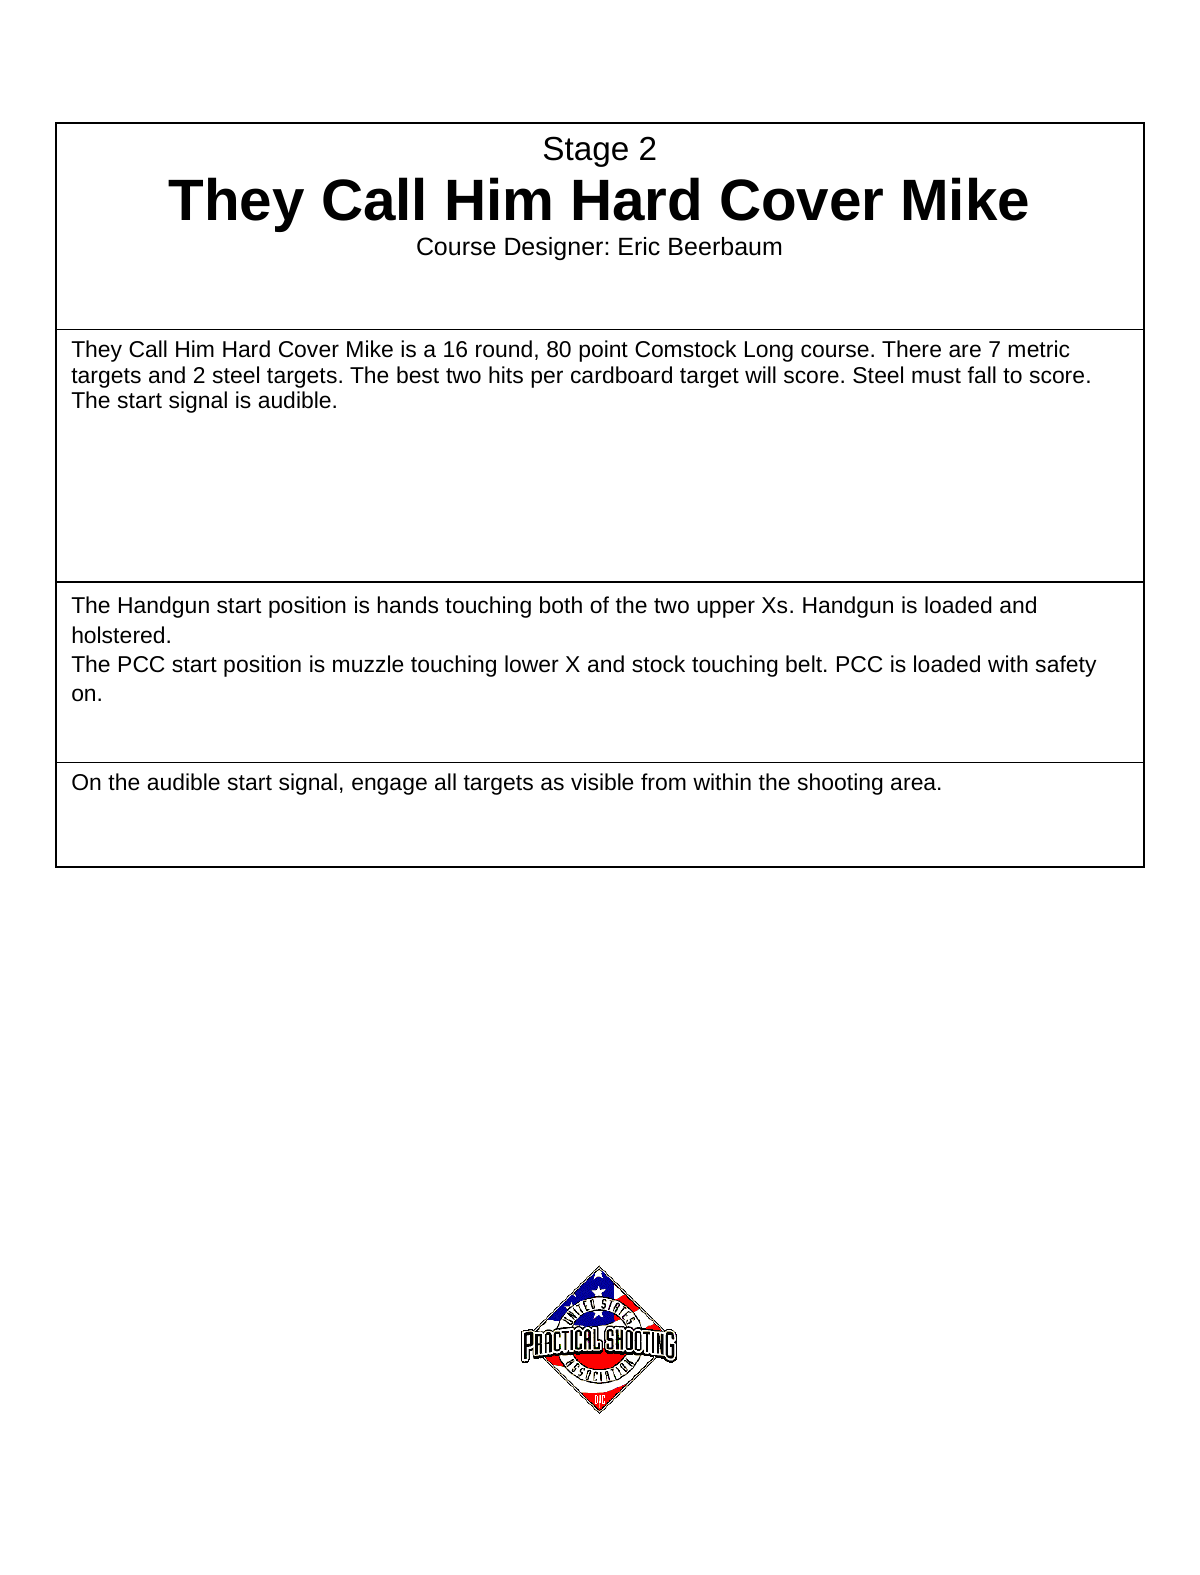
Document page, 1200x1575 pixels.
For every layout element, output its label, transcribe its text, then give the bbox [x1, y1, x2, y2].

table_header Stage 2 They Call Him Hard Cover Mike Course Designer: Eric Beerbaum [57, 124, 1143, 329]
table_cell They Call Him Hard Cover Mike is a 16 round, 80 point Comstock Long course. There are 7 metric targets and 2 steel targets. The best two hits per cardboard target will score. Steel must fall to score. The start signal is audible. [57, 330, 1143, 581]
table_cell On the audible start signal, engage all targets as visible from within the shooting area. [57, 763, 1143, 866]
table_cell The Handgun start position is hands touching both of the two upper Xs. Handgun is loaded and holstered. The PCC start position is muzzle touching lower X and stock touching belt. PCC is loaded with safety on. [57, 583, 1143, 762]
picture [513, 1264, 687, 1417]
